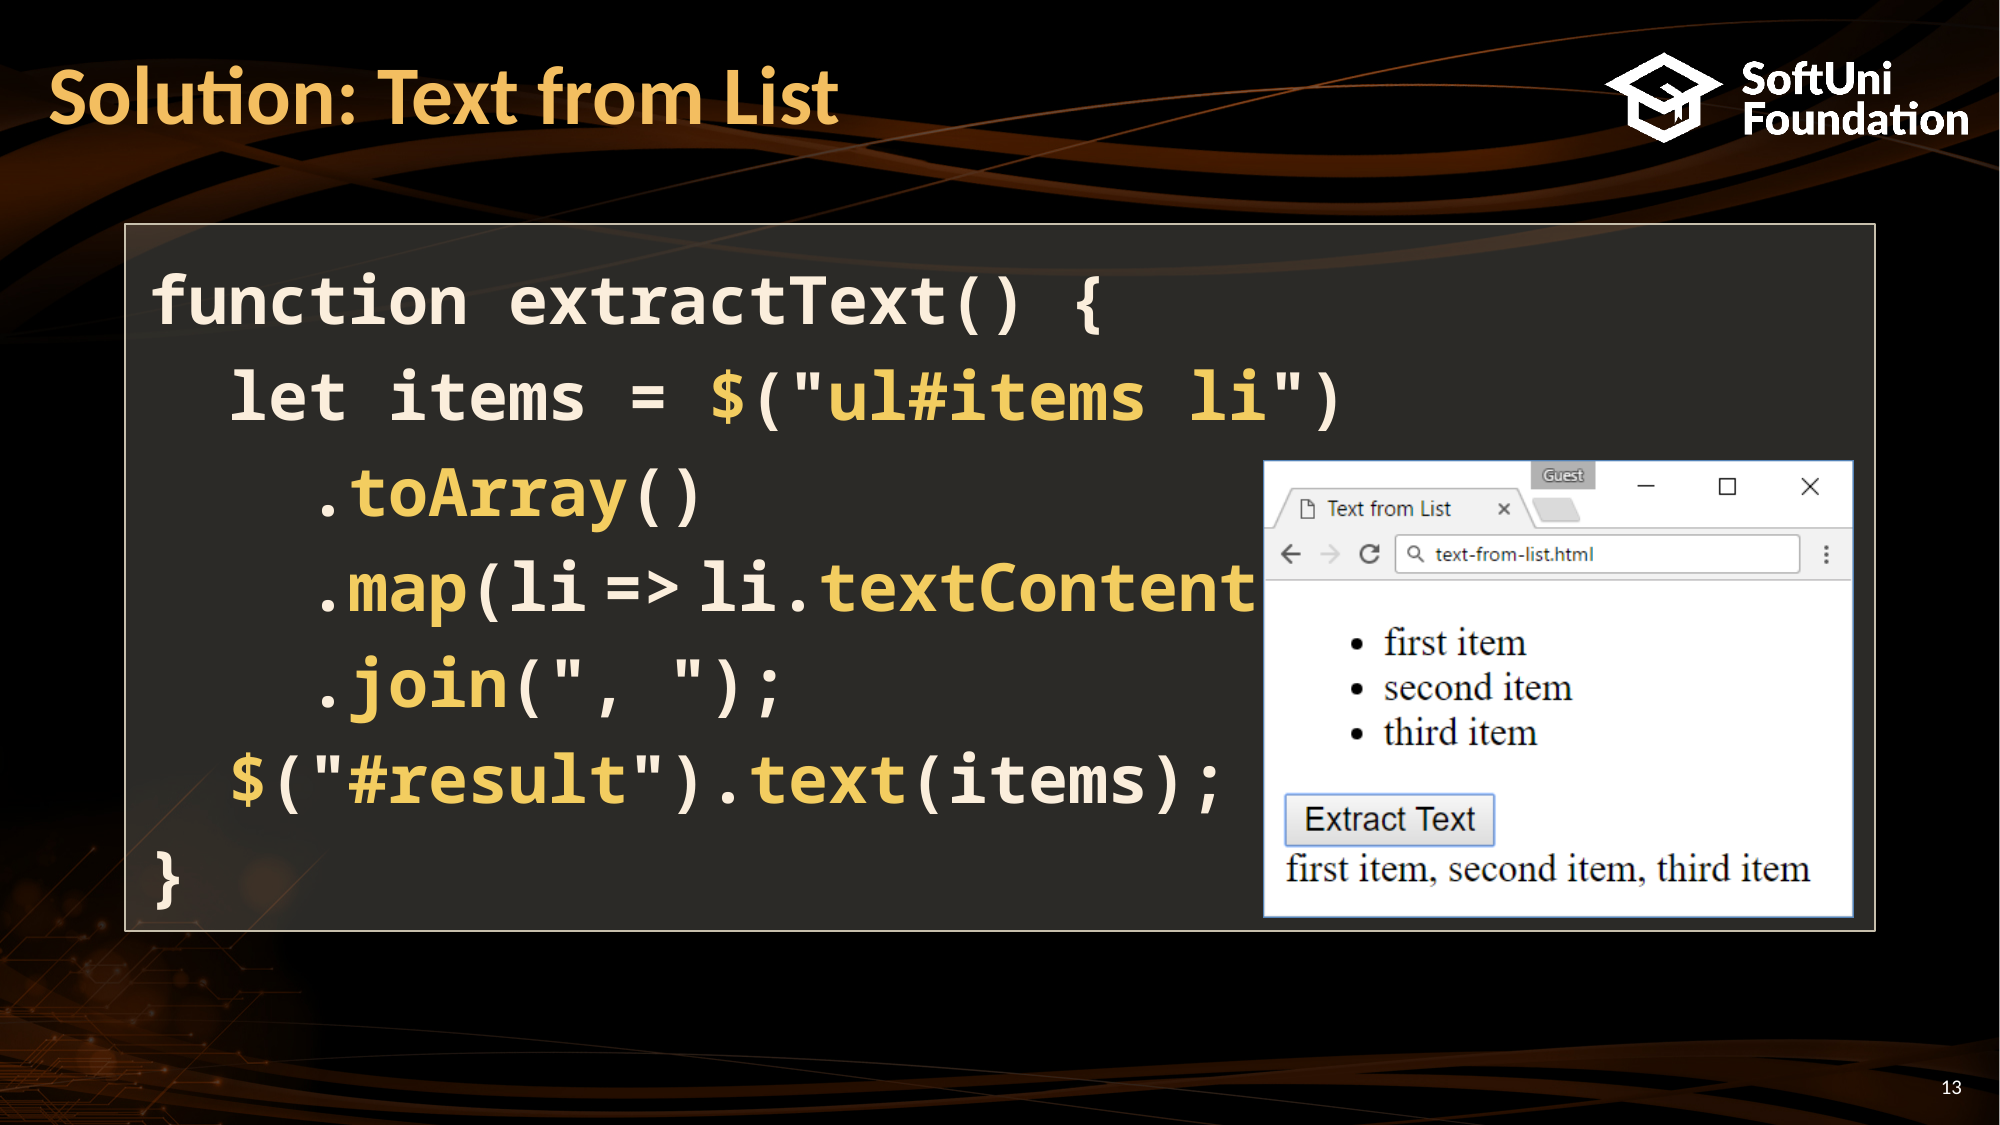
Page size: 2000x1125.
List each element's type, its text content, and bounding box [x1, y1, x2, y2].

title Solution: Text from List [30, 6, 1602, 189]
picture [0, 0, 2000, 1125]
text_box function extractText() { let items = $("ul#items li") .toArray() .map(li => li.textContent) .join(", "); $("#result").text(items); } [124, 223, 1875, 931]
slide_number 13 [1897, 1070, 1968, 1103]
